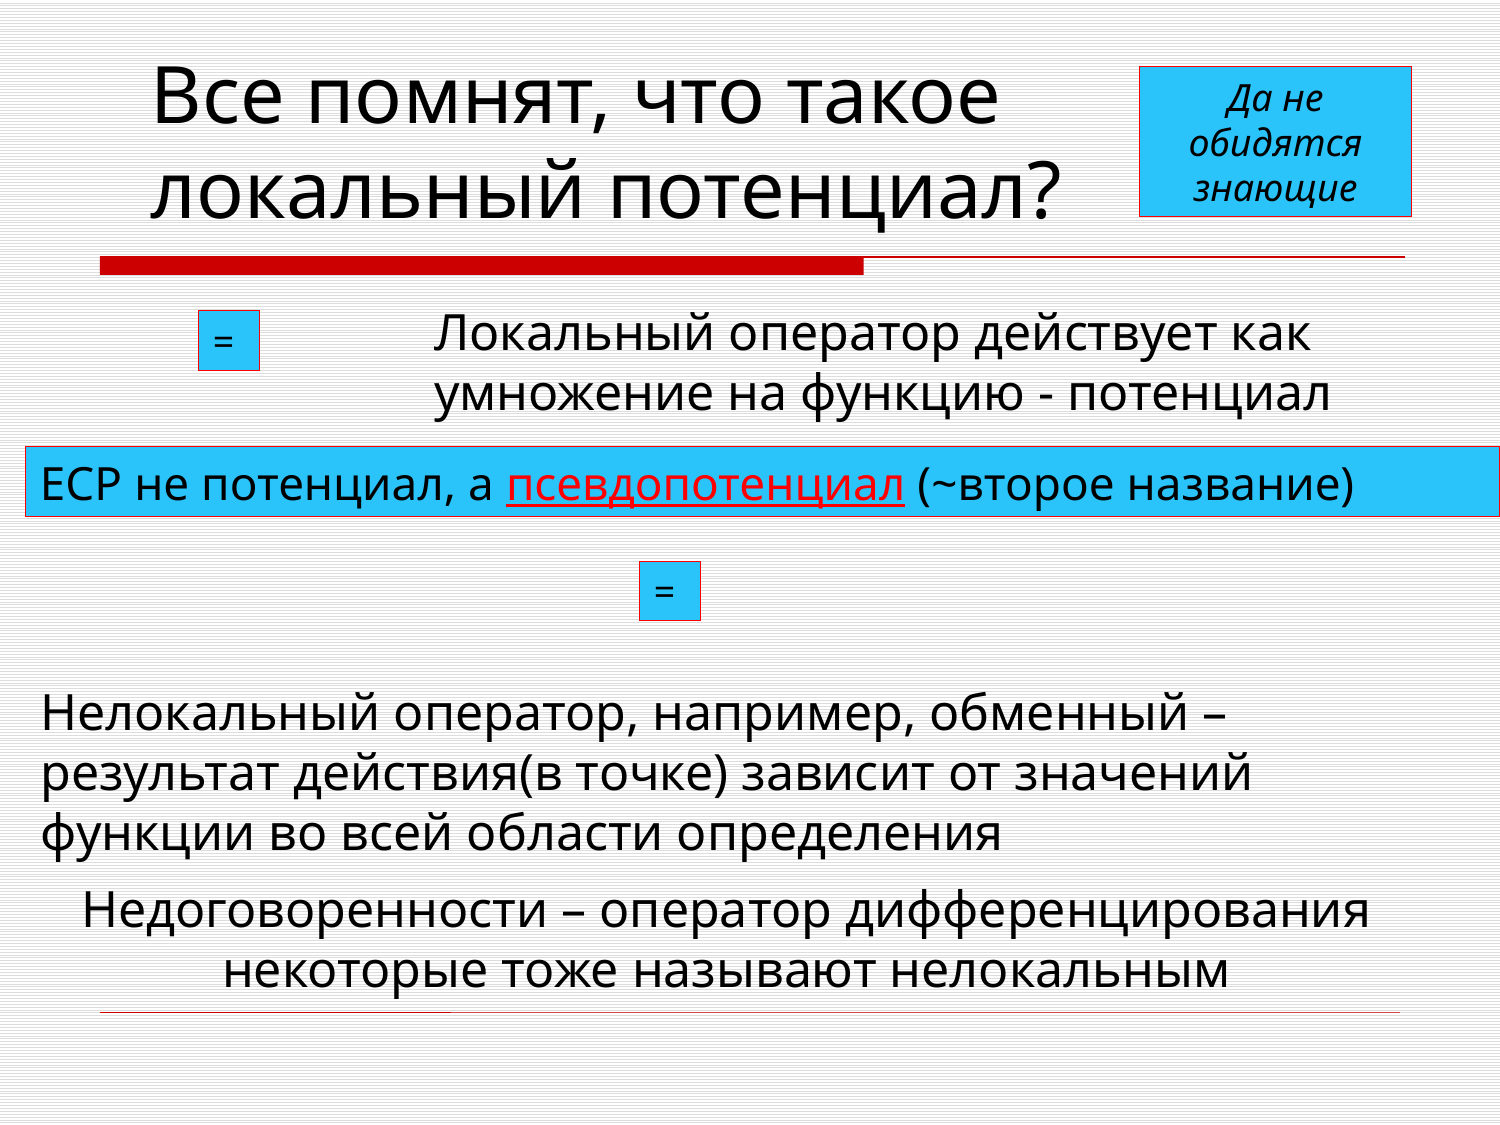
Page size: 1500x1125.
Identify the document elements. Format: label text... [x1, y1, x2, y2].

text_box Да не обидятся знающие [1139, 66, 1412, 217]
title Все помнят, что такое локальный потенциал? [135, 42, 1449, 242]
text_box Нелокальный оператор, например, обменный – результат действия(в точке) зависит от значений функции во всей области определения [25, 672, 1491, 885]
list Локальный оператор действует как умножение на функцию - потенциал [419, 293, 1495, 424]
text_box Недоговоренности – оператор дифференцирования некоторые тоже называют нелокальным [4, 869, 1449, 1000]
text_box ECP не потенциал, а псевдопотенциал (~второе название) [25, 446, 1500, 517]
